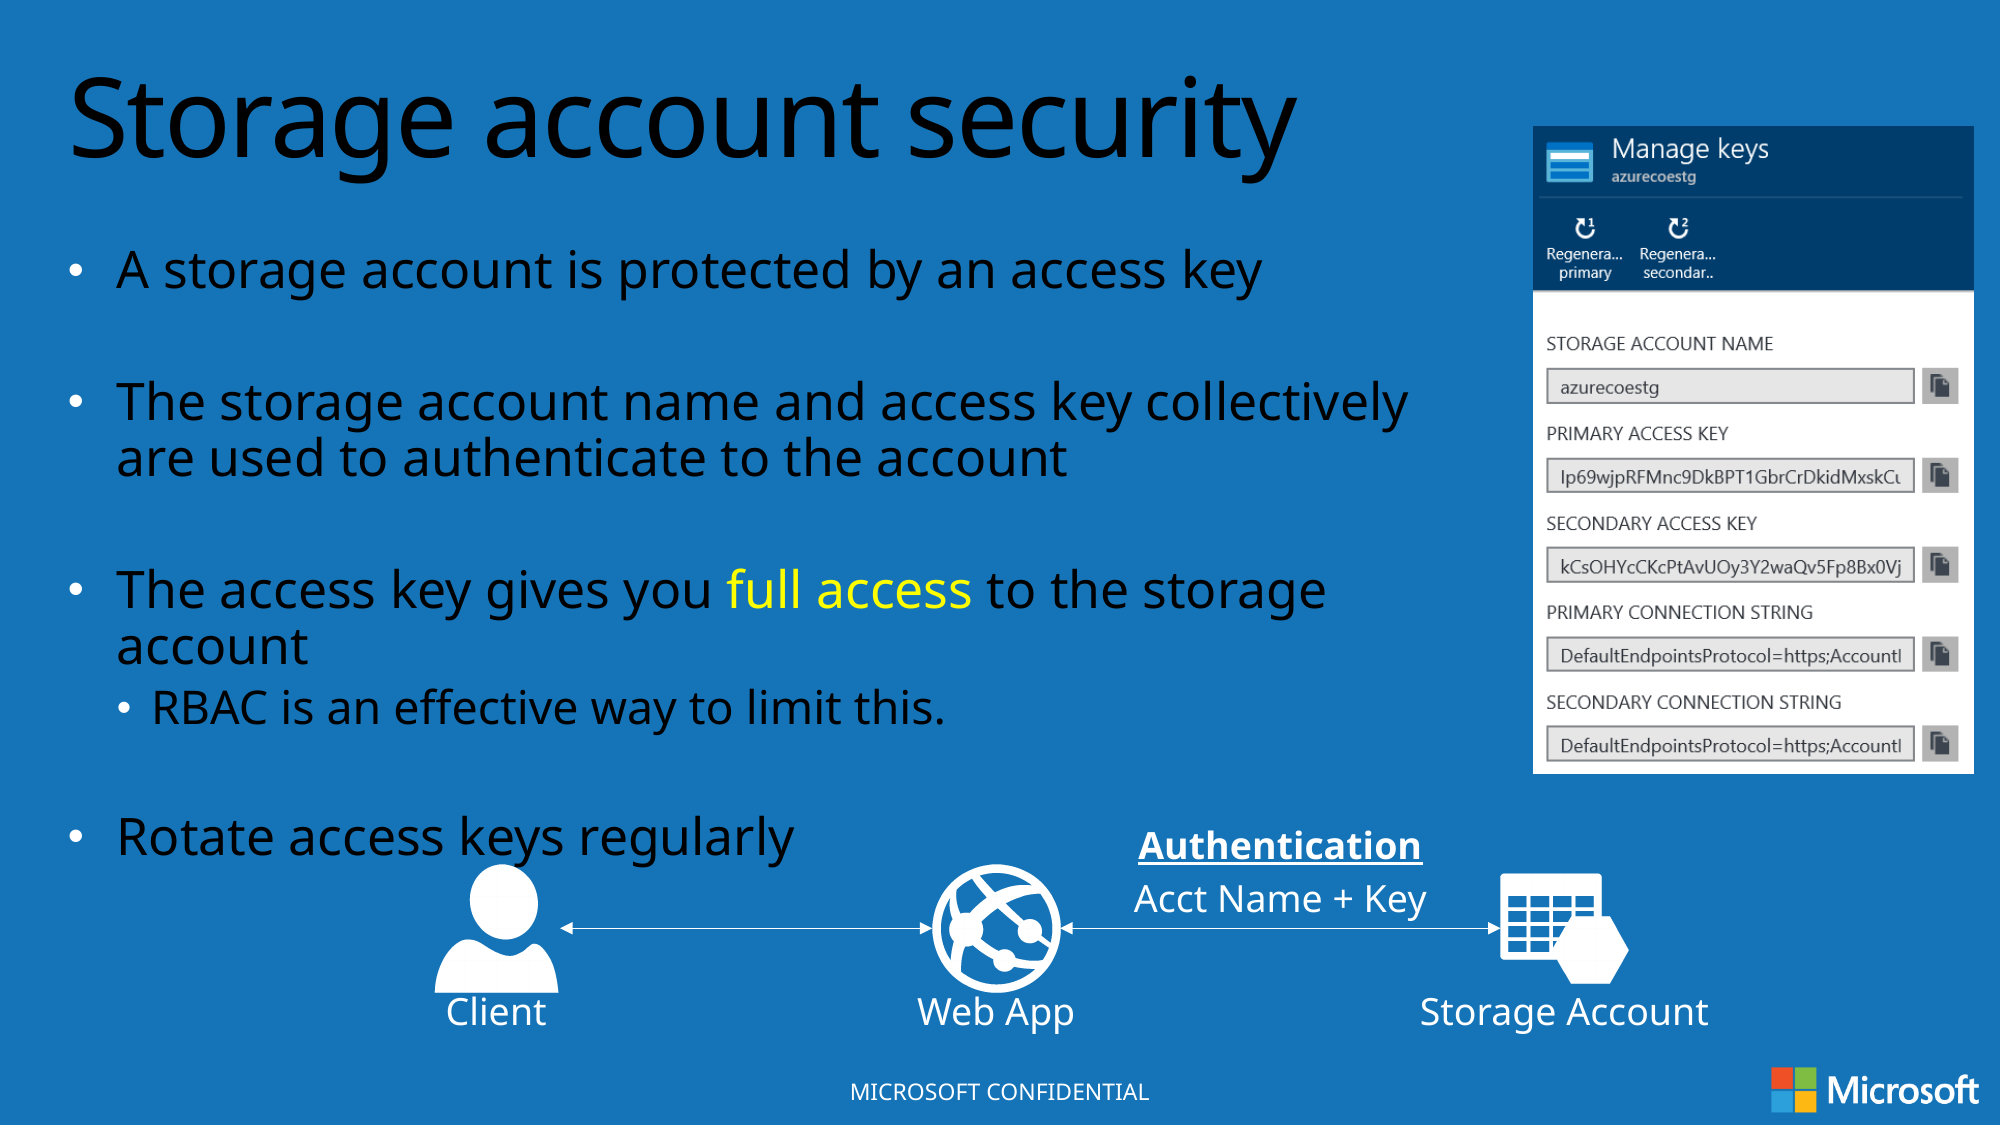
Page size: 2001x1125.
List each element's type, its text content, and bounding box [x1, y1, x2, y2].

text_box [375, 802, 1754, 1063]
picture [1533, 126, 1974, 774]
picture [1770, 1066, 1980, 1113]
list A storage account is protected by an access key The storage account name and access key collectively are used to authenticate to the account The access key gives you full access to the storage account RBAC is an effective way to limit this. Rotate access keys regularly [43, 229, 1501, 884]
title Storage account security [44, 47, 1938, 196]
